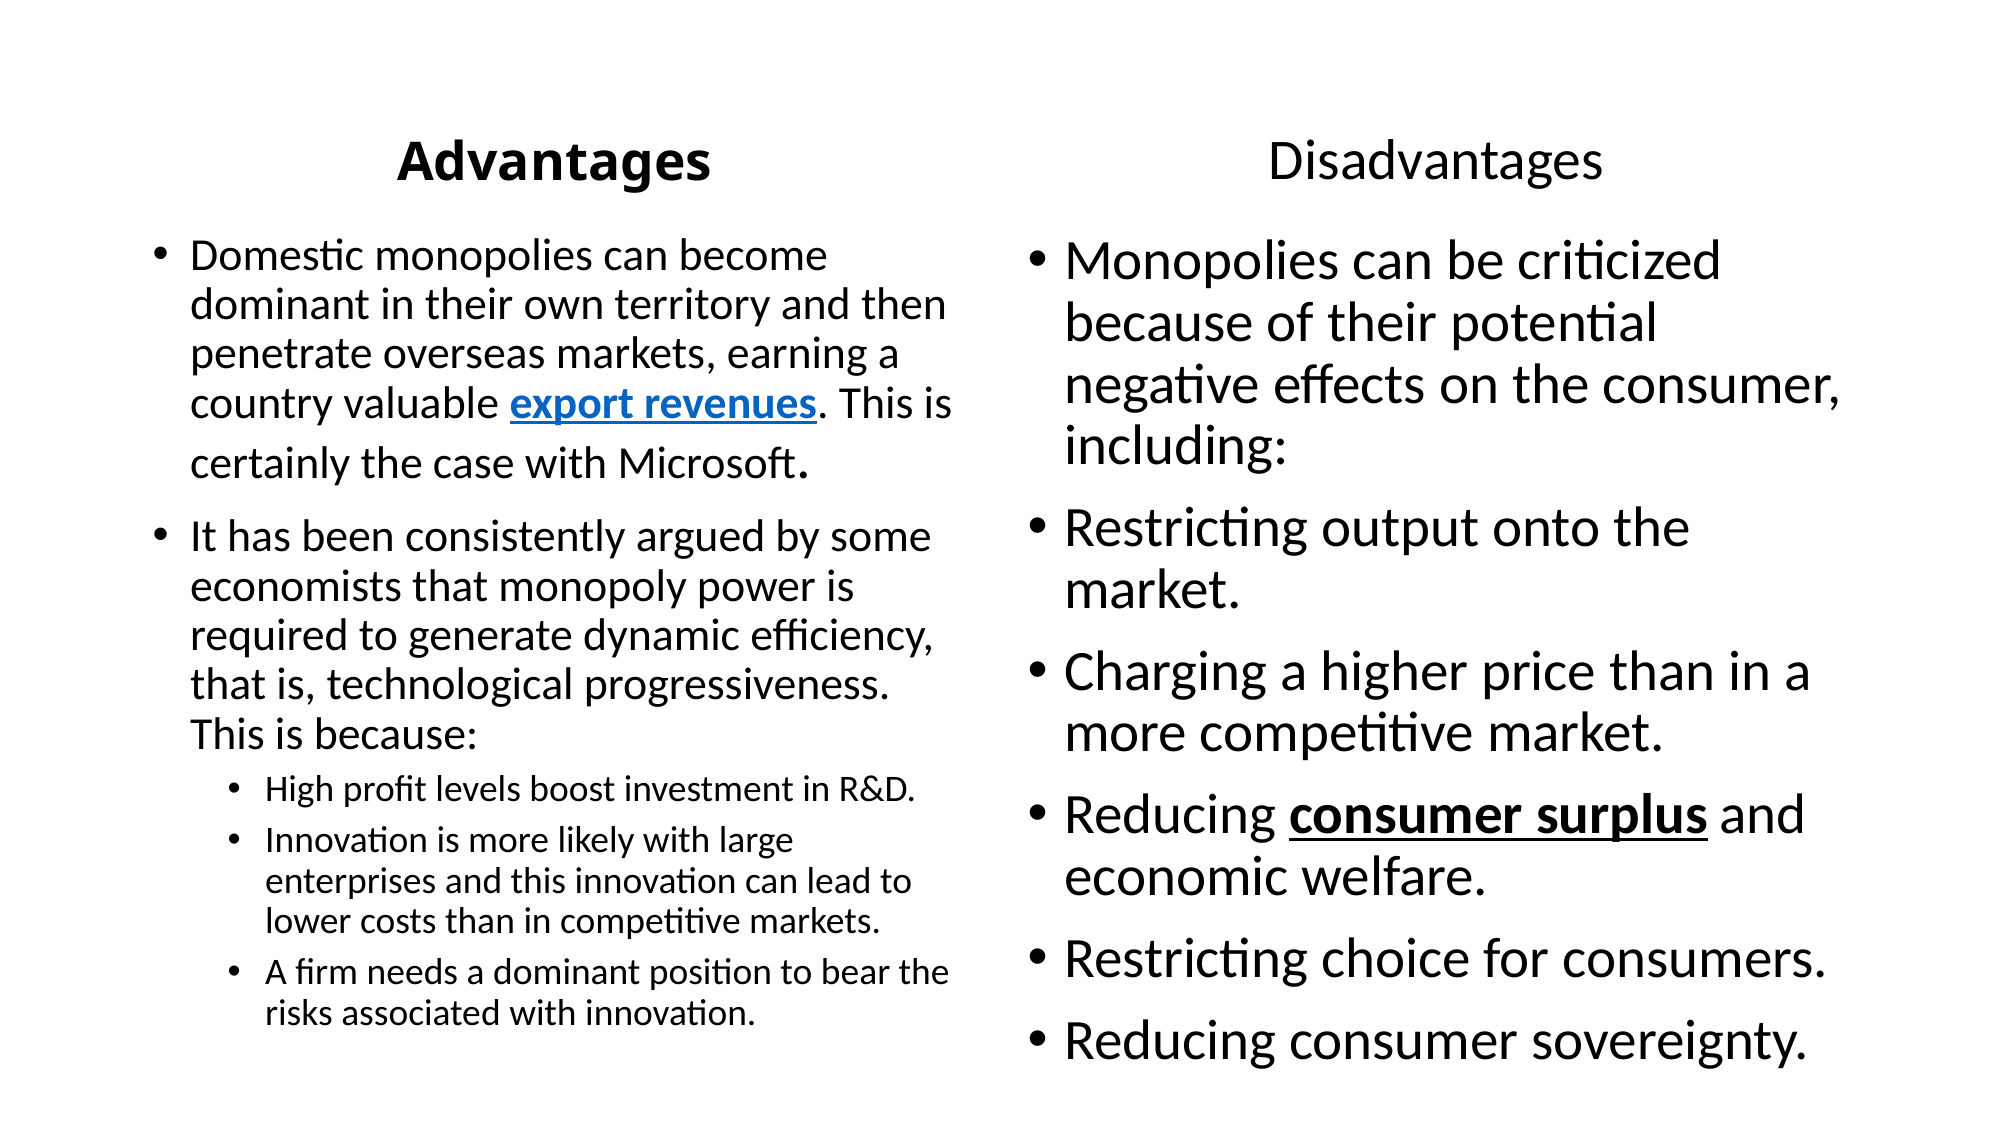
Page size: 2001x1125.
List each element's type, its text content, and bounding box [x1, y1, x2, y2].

list Disadvantages [1253, 120, 1705, 200]
list Monopolies can be criticized because of their potential negative effects on the consumer, including: Restricting output onto the market. Charging a higher price than in a more competitive market. Reducing consumer surplus and economic welfare. Restricting choice for consumers. Reducing consumer sovereignty. [1012, 223, 1863, 1084]
list Domestic monopolies can become dominant in their own territory and then penetrate overseas markets, earning a country valuable export revenues. This is certainly the case with Microsoft. It has been consistently argued by some economists that monopoly power is required to generate dynamic efficiency, that is, technological progressiveness. This is because: High profit levels boost investment in R&D. Innovation is more likely with large enterprises and this innovation can lead to lower costs than in competitive markets. A firm needs a dominant position to bear the risks associated with innovation. [137, 223, 984, 1084]
list Advantages [382, 120, 738, 200]
